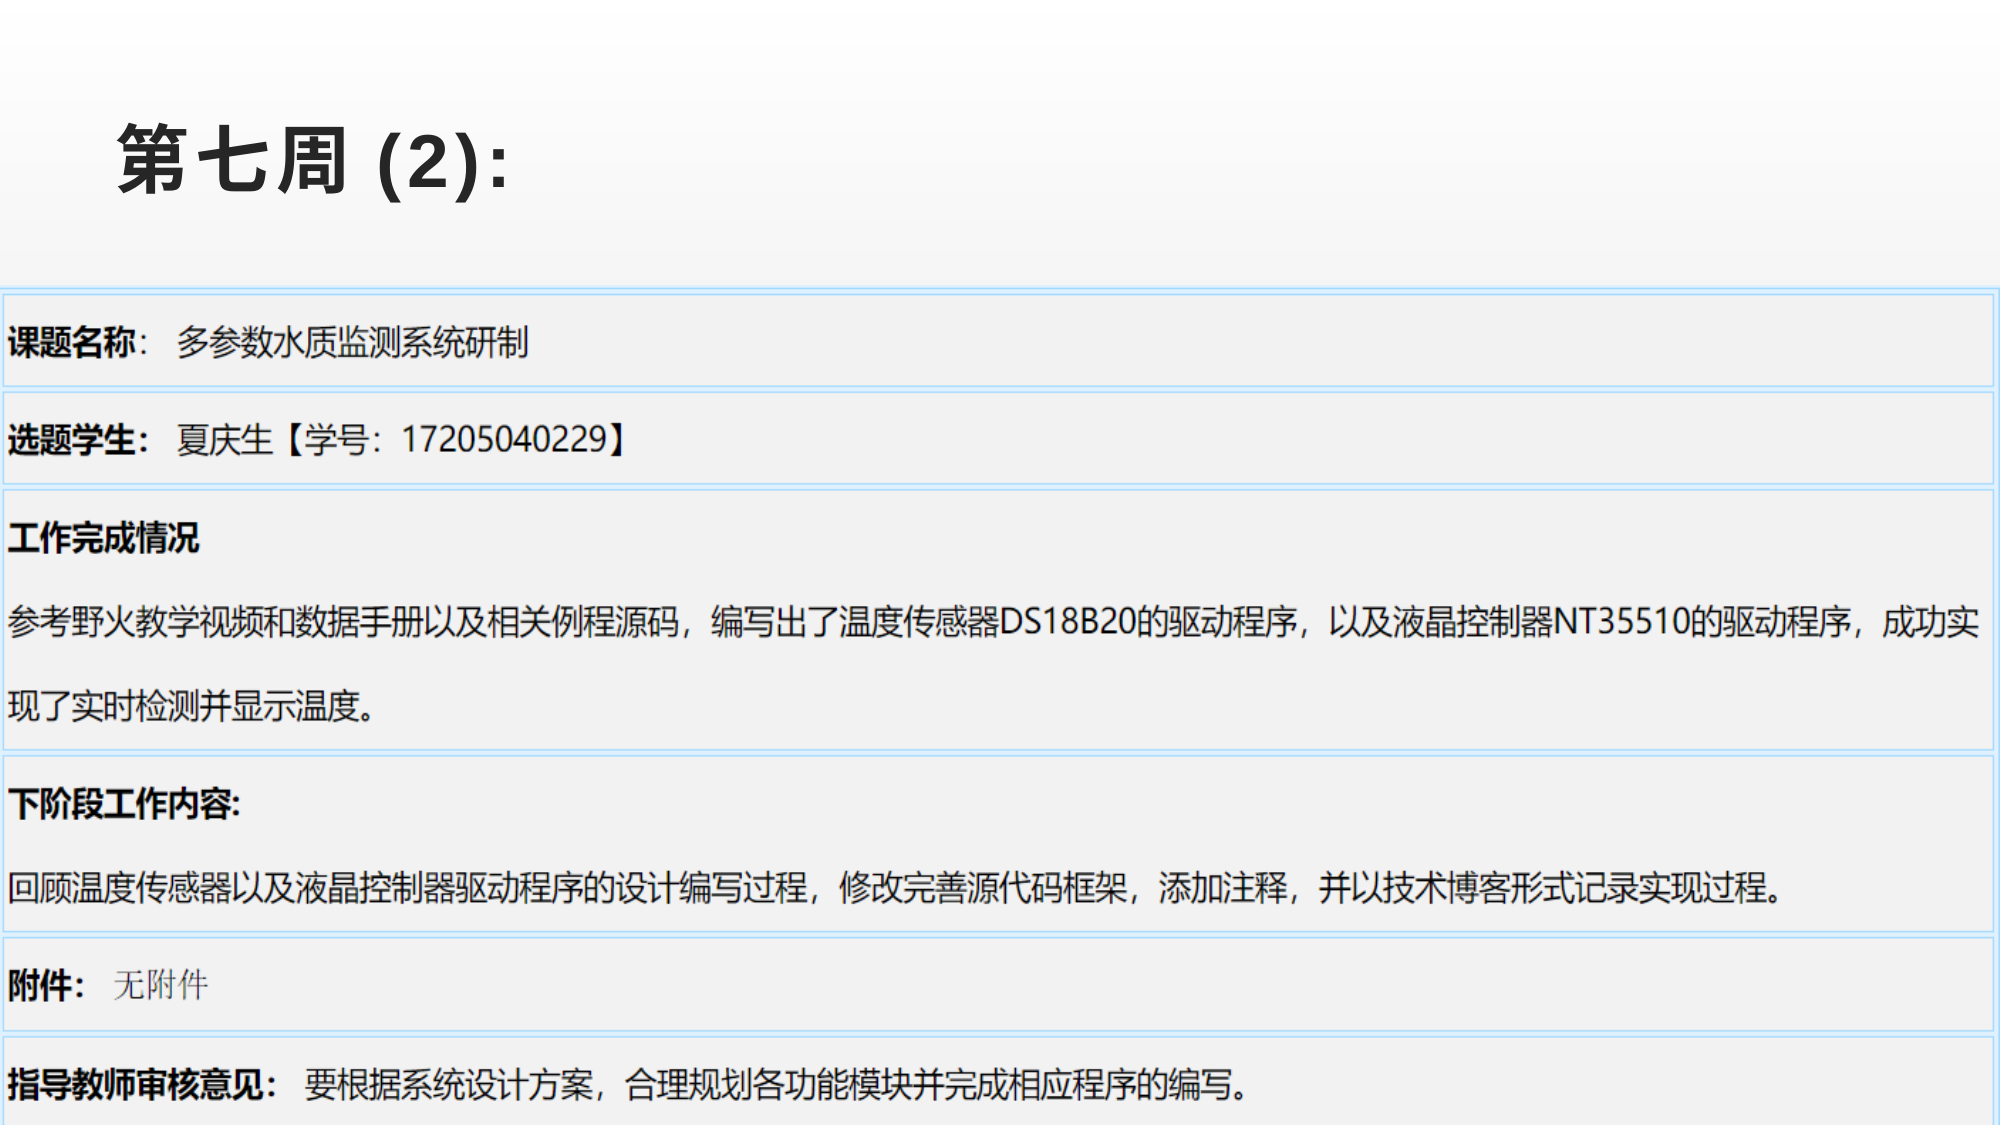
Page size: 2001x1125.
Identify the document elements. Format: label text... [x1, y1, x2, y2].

title 第七周(2): [99, 99, 1900, 216]
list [0, 285, 2000, 1125]
